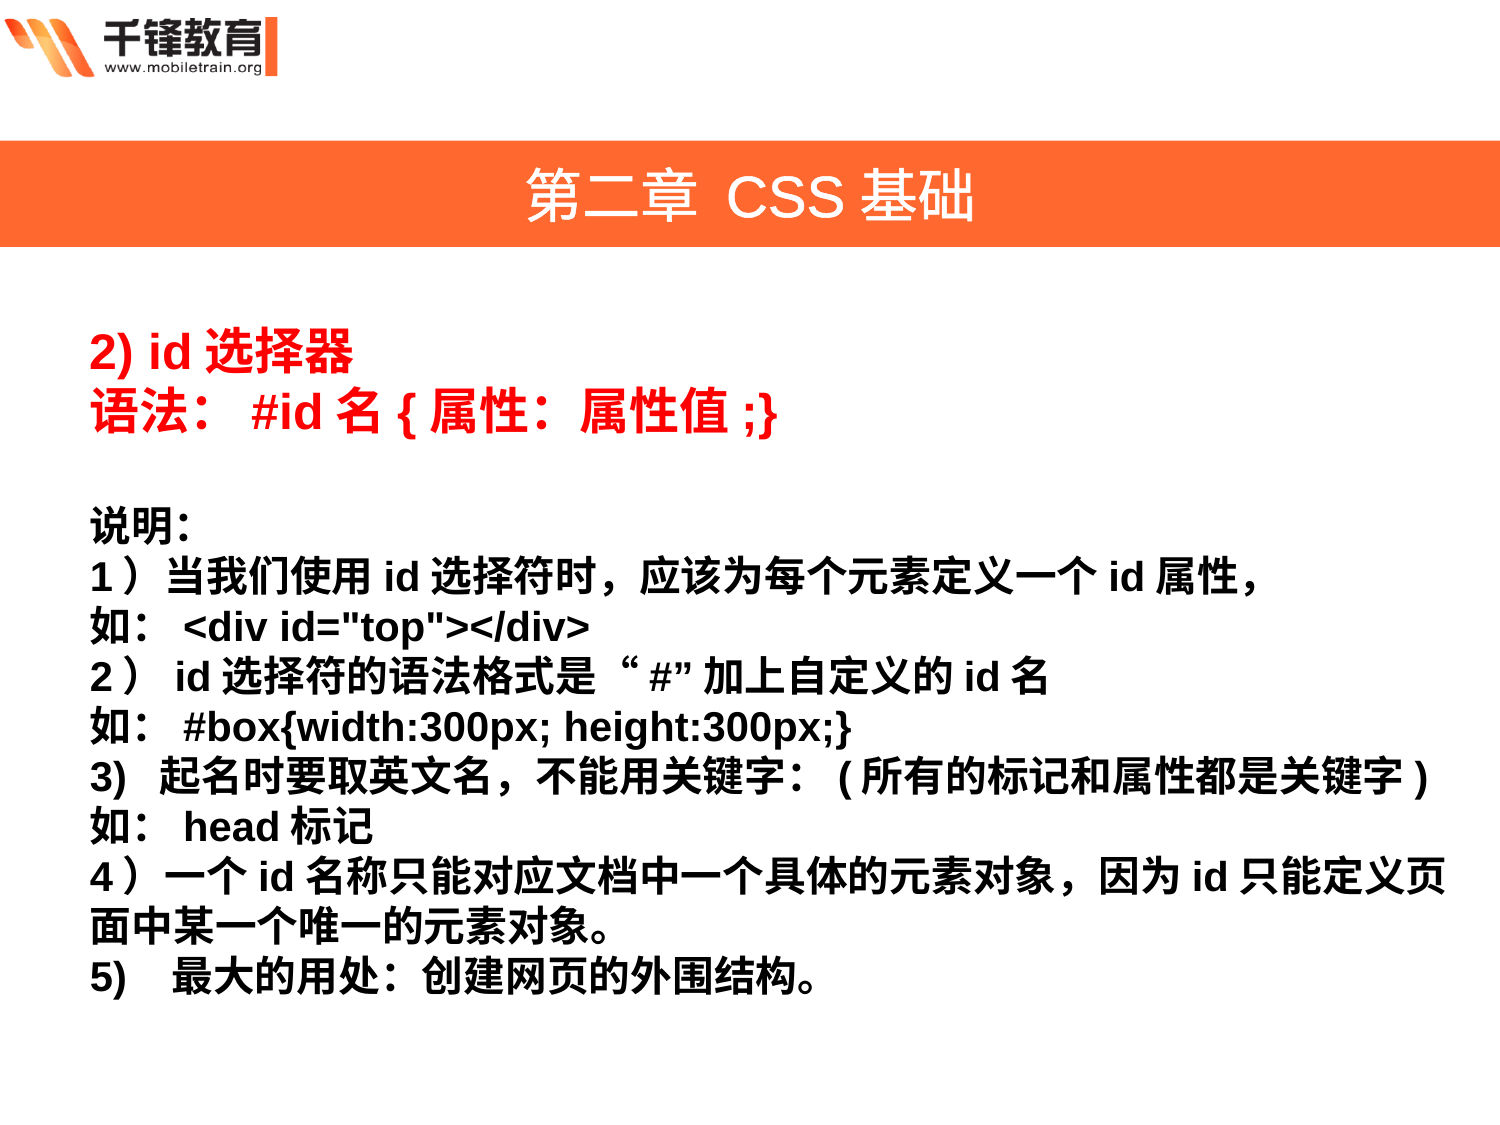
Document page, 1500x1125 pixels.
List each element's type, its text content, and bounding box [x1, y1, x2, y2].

picture [3, 18, 261, 79]
text_box 2) id选择器 语法：#id名{属性：属性值;} 说明： 1）当我们使用id选择符时，应该为每个元素定义一个id属性， 如：<div id="top"></div> 2）id选择符的语法格式是“#”加上自定义的id名 如：#box{width:300px; height:300px;} 3) 起名时要取英文名，不能用关键字：(所有的标记和属性都是关键字) 如：head标记 4）一个id名称只能对应文档中一个具体的元素对象，因为id只能定义页面中某一个唯一的元素对象。 5) 最大的用处：创建网页的外围结构。 [74, 312, 1500, 1055]
text_box 第二章 CSS基础 [0, 140, 1500, 247]
